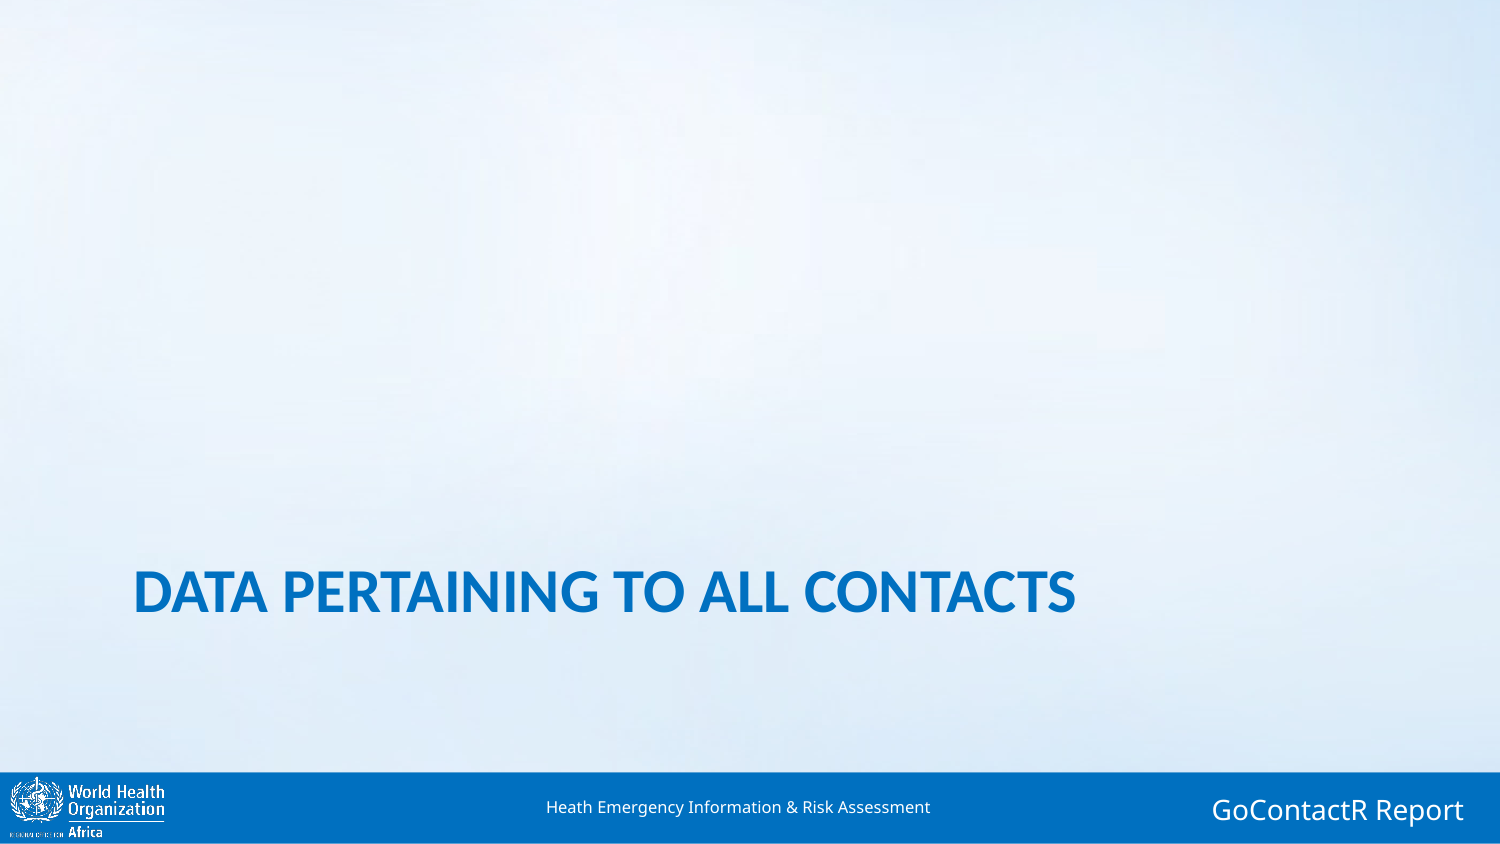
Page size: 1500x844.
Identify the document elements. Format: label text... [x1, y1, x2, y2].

title DATA PERTAINING TO ALL CONTACTS [118, 542, 1394, 710]
picture [7, 775, 166, 839]
picture [0, 0, 1500, 772]
